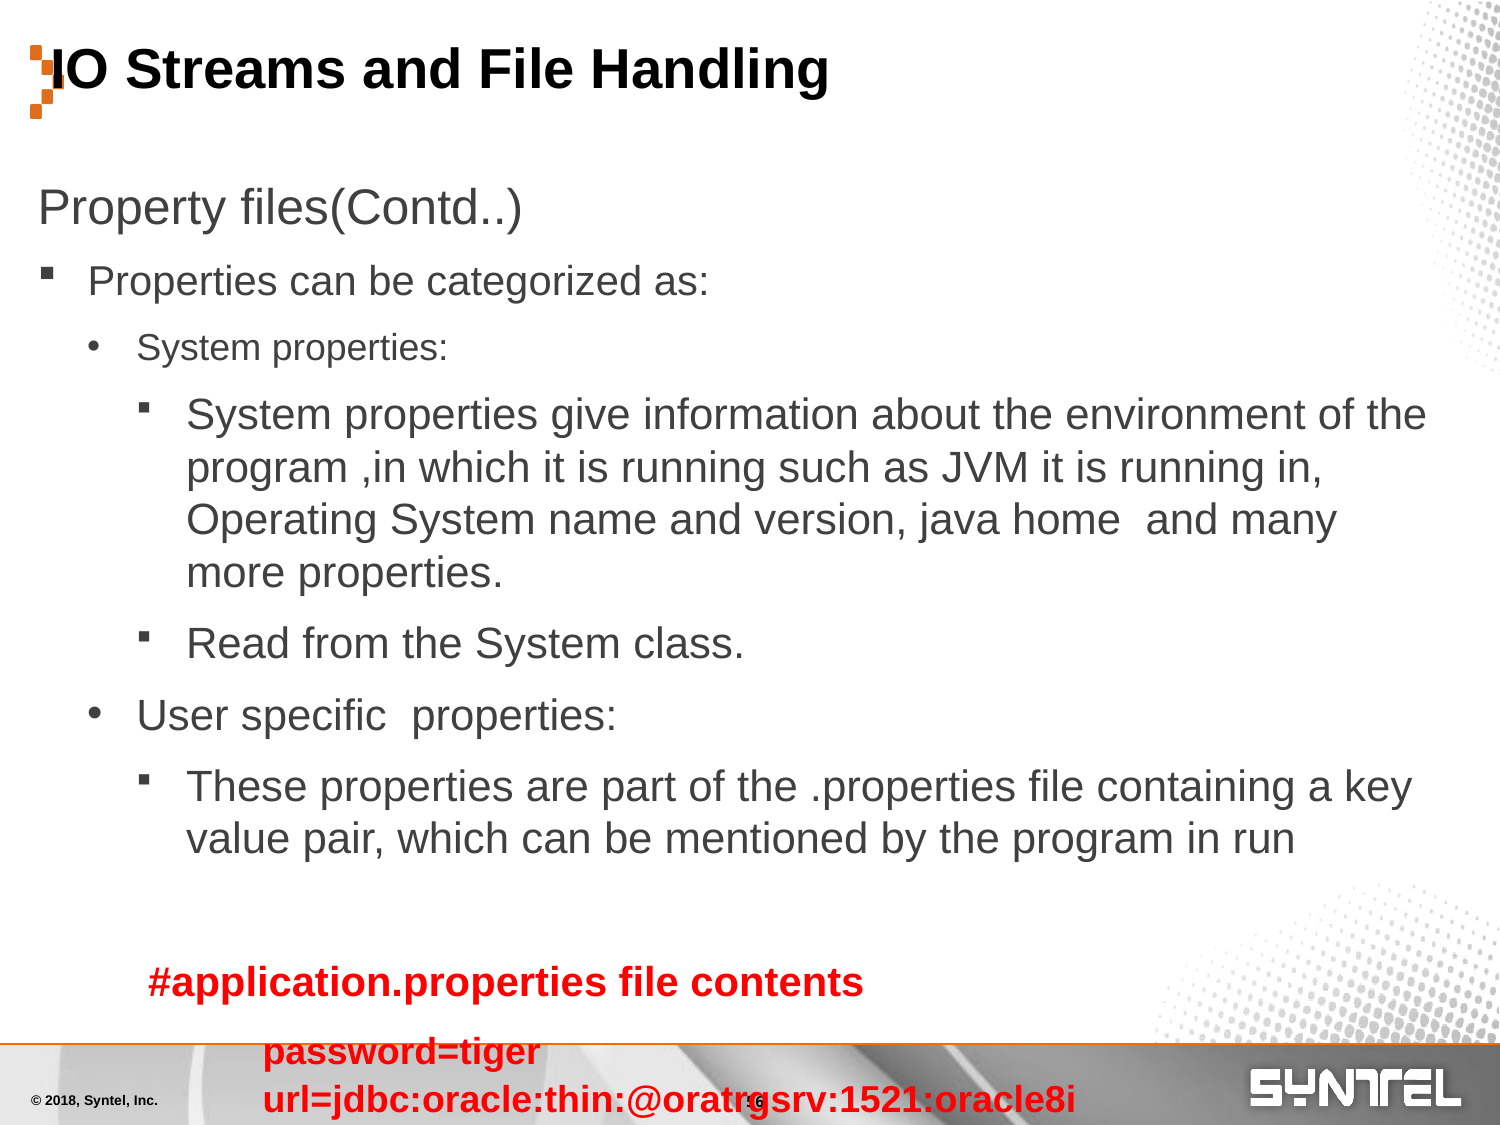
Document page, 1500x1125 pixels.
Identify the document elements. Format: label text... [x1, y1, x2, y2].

picture [30, 45, 50, 119]
title IO Streams and File Handling [50, 0, 1450, 133]
list Property files(Contd..) Properties can be categorized as: System properties: System properties give information about the environment of the program ,in which it is running such as JVM it is running in, Operating System name and version, java home and many more properties. Read from the System class. User specific properties: These properties are part of the .properties file containing a key value pair, which can be mentioned by the program in run #application.properties file contents password=tiger url=jdbc:oracle:thin:@oratrgsrv:1521:oracle8i driver=oracle.jdbc.driver.OracleDriver username=scott [37, 174, 1438, 988]
picture [1250, 1069, 1462, 1112]
